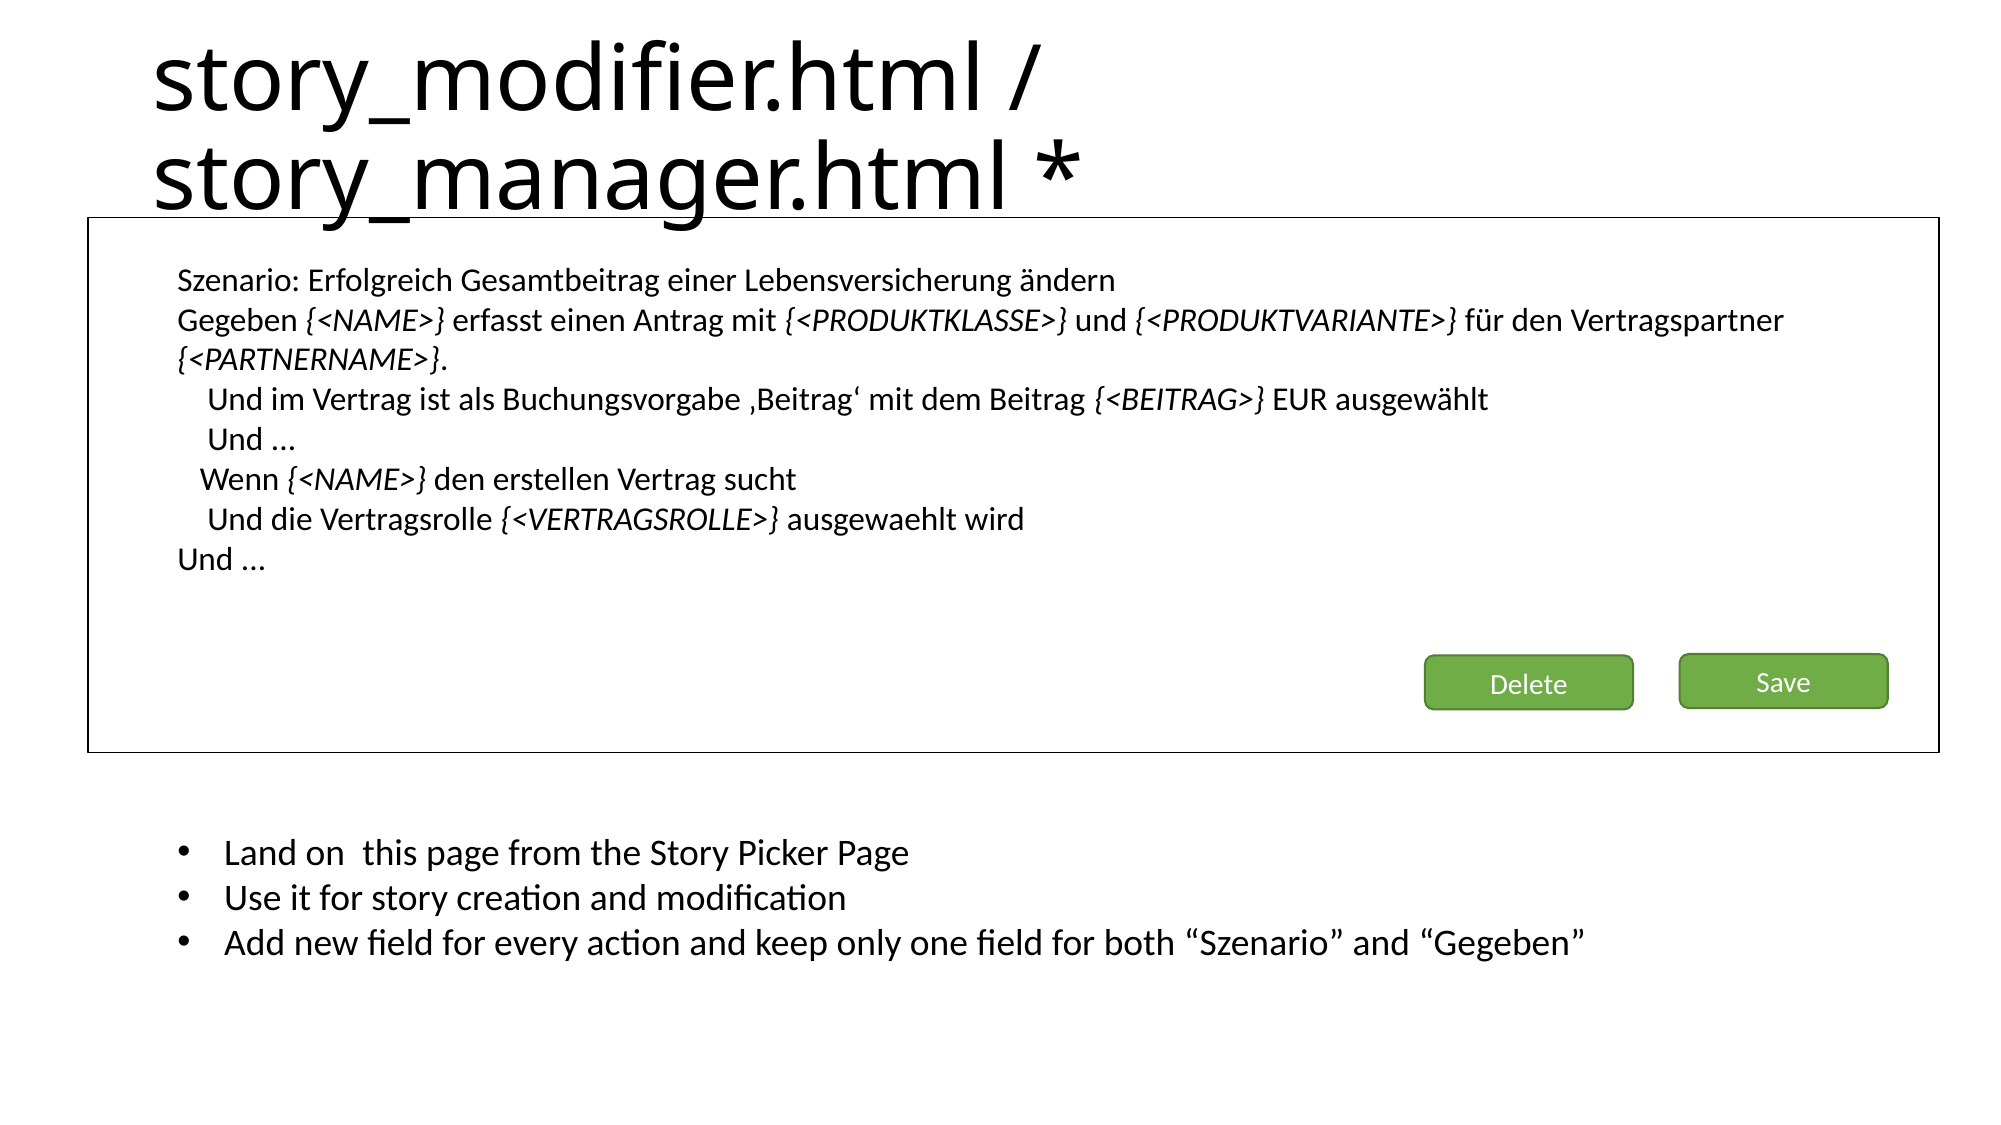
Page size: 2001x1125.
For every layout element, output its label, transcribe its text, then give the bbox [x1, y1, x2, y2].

title story_modifier.html / story_manager.html * [137, 59, 1863, 202]
text_box [87, 217, 1940, 753]
text_box Delete [1423, 654, 1635, 711]
text_box Save [1678, 652, 1889, 710]
text_box Land on this page from the Story Picker Page Use it for story creation and modification Add new field for every action and keep only one field for both “Szenario” and “Gegeben” [162, 820, 1721, 971]
text_box Szenario: Erfolgreich Gesamtbeitrag einer Lebensversicherung ändern Gegeben {<NAME>} erfasst einen Antrag mit {<PRODUKTKLASSE>} und {<PRODUKTVARIANTE>} für den Vertragspartner {<PARTNERNAME>}. Und im Vertrag ist als Buchungsvorgabe ‚Beitrag‘ mit dem Beitrag {<BEITRAG>} EUR ausgewählt Und ... Wenn {<NAME>} den erstellen Vertrag sucht Und die Vertragsrolle {<VERTRAGSROLLE>} ausgewaehlt wird Und ... [162, 250, 1909, 625]
